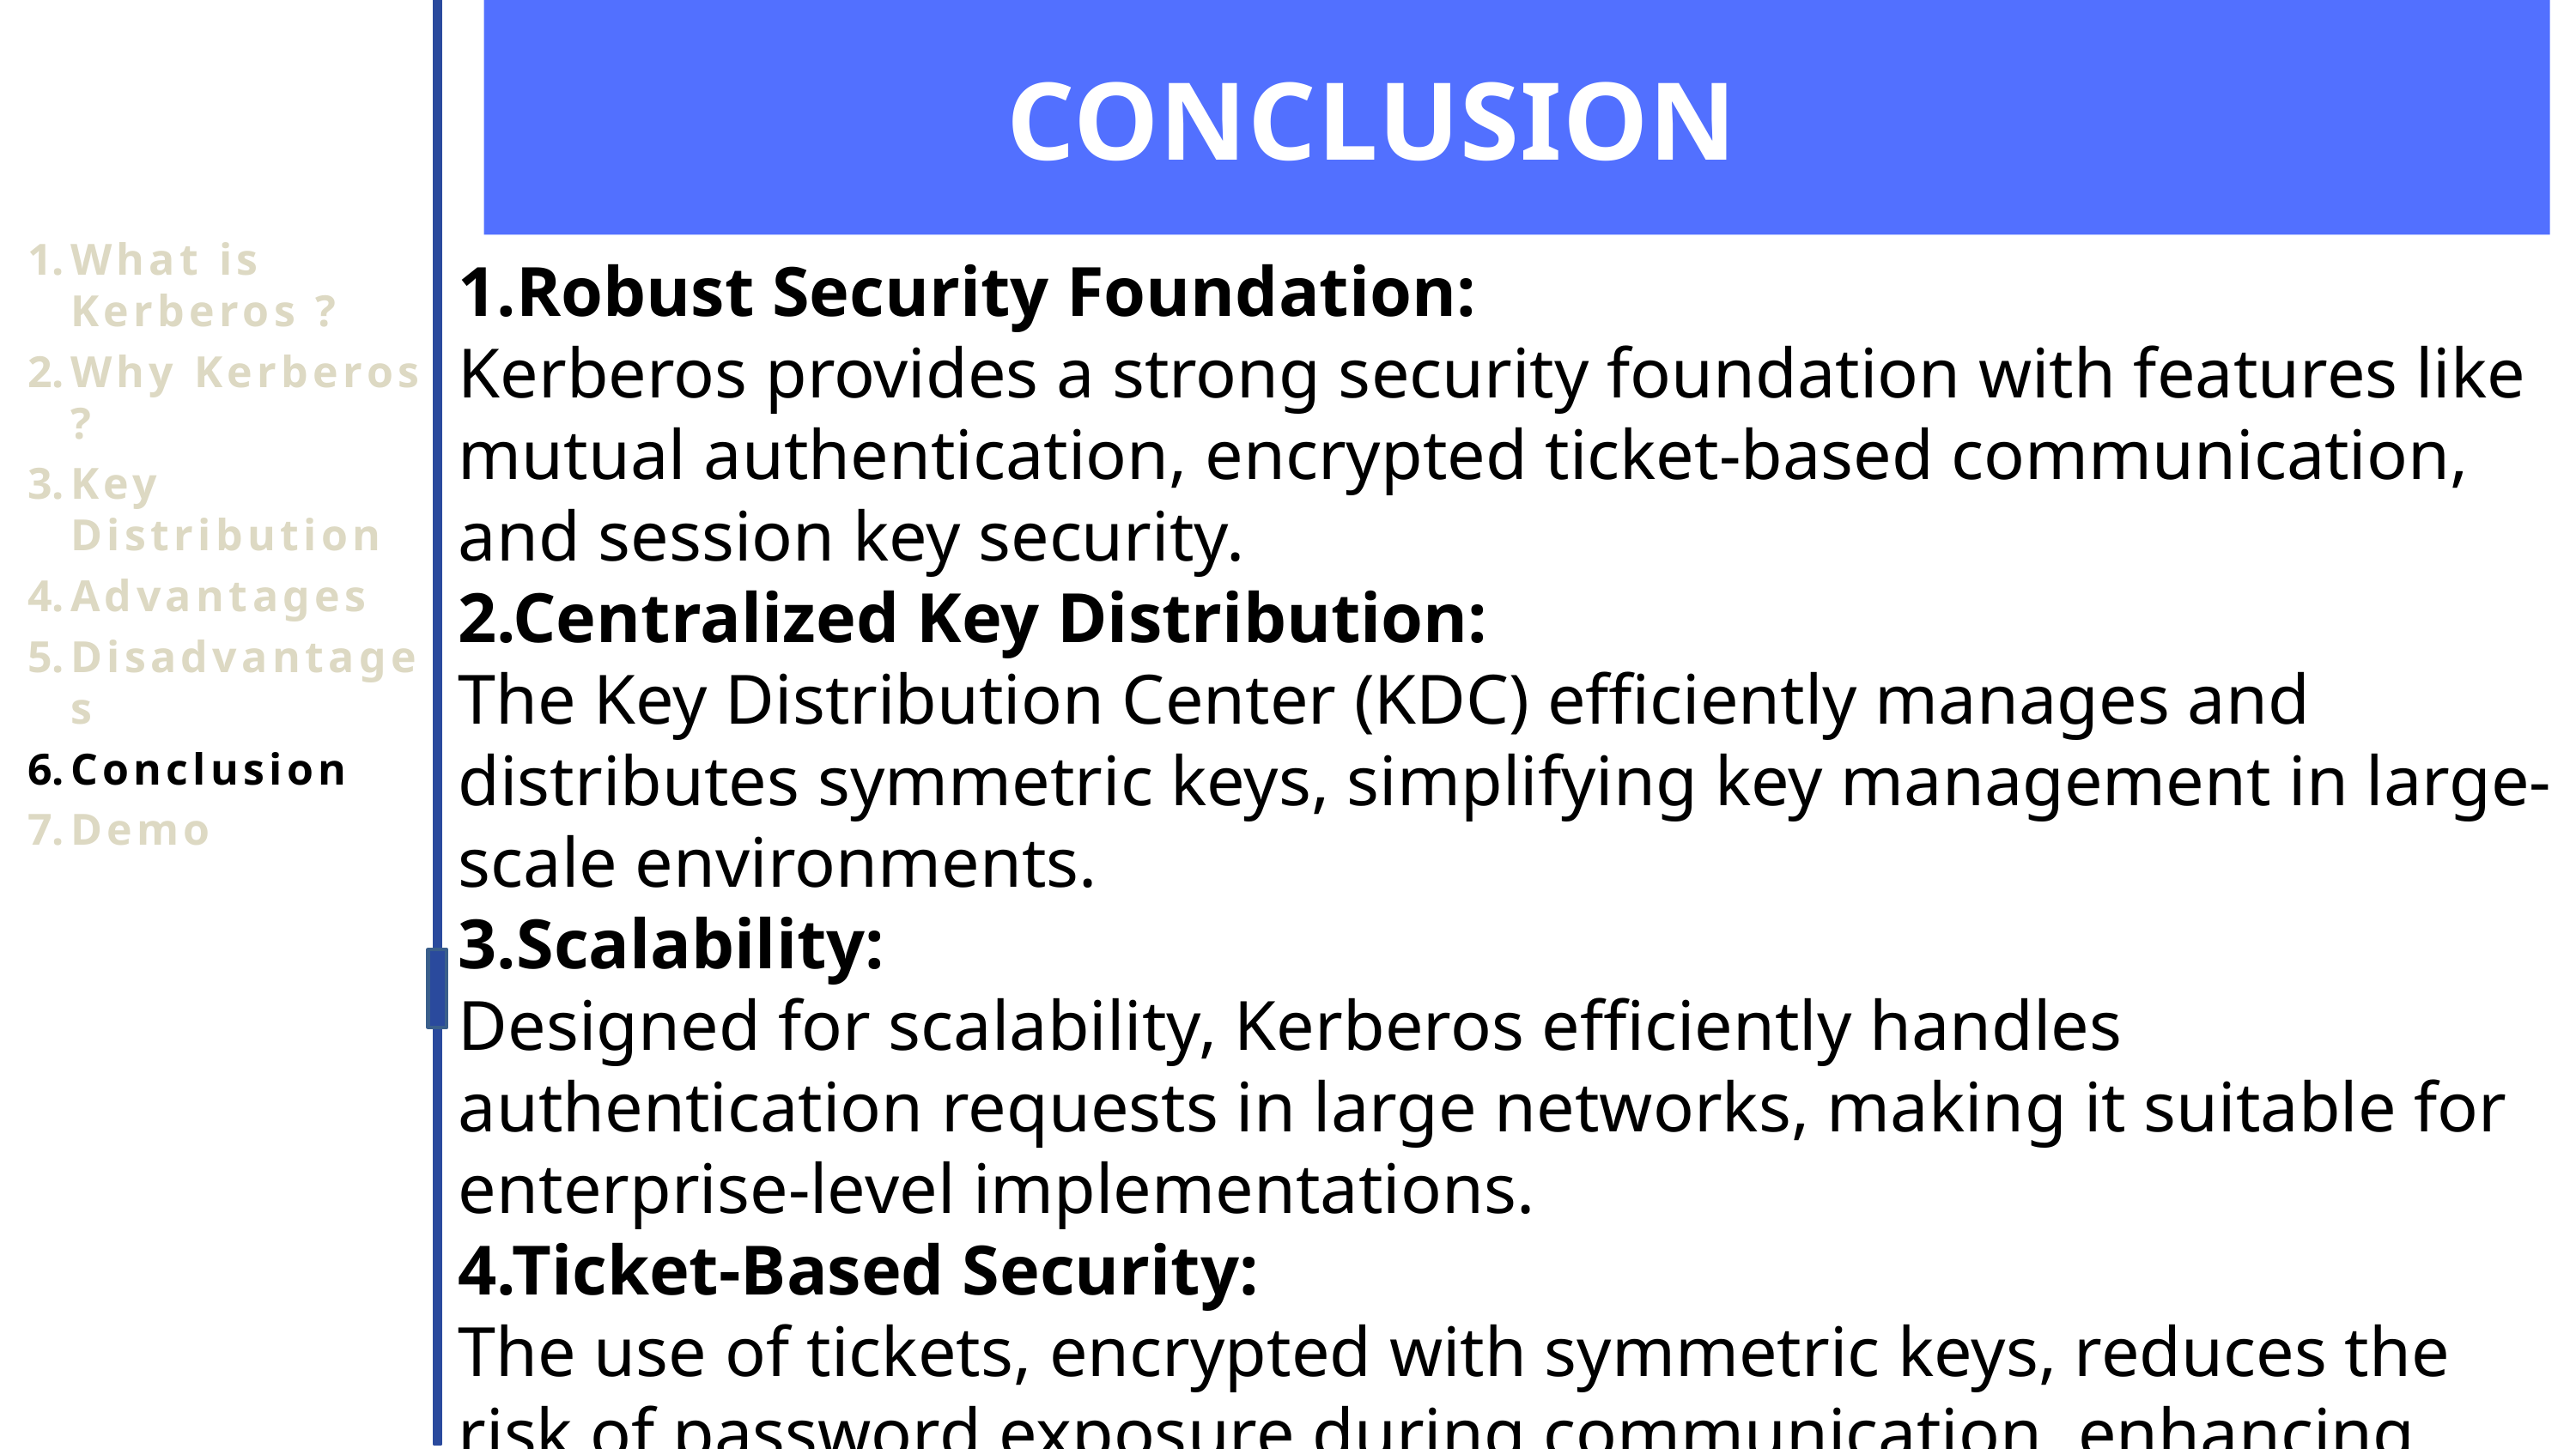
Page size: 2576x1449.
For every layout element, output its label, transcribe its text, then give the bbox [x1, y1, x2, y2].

text_box [483, 0, 2550, 235]
text_box [433, 1029, 442, 1446]
text_box 1.Robust Security Foundation: Kerberos provides a strong security foundation with features like mutual authentication, encrypted ticket-based communication, and session key security. 2.Centralized Key Distribution: The Key Distribution Center (KDC) efficiently manages and distributes symmetric keys, simplifying key management in large-scale environments. 3.Scalability: Designed for scalability, Kerberos efficiently handles authentication requests in large networks, making it suitable for enterprise-level implementations. 4.Ticket-Based Security: The use of tickets, encrypted with symmetric keys, reduces the risk of password exposure during communication, enhancing overall security. [458, 246, 2576, 1449]
text_box [426, 948, 448, 1029]
text_box What is Kerberos ? Why Kerberos ? Key Distribution Advantages Disadvantages Conclusion Demo [22, 205, 429, 854]
title CONCLUSION [626, 51, 2425, 246]
text_box [433, 0, 442, 948]
